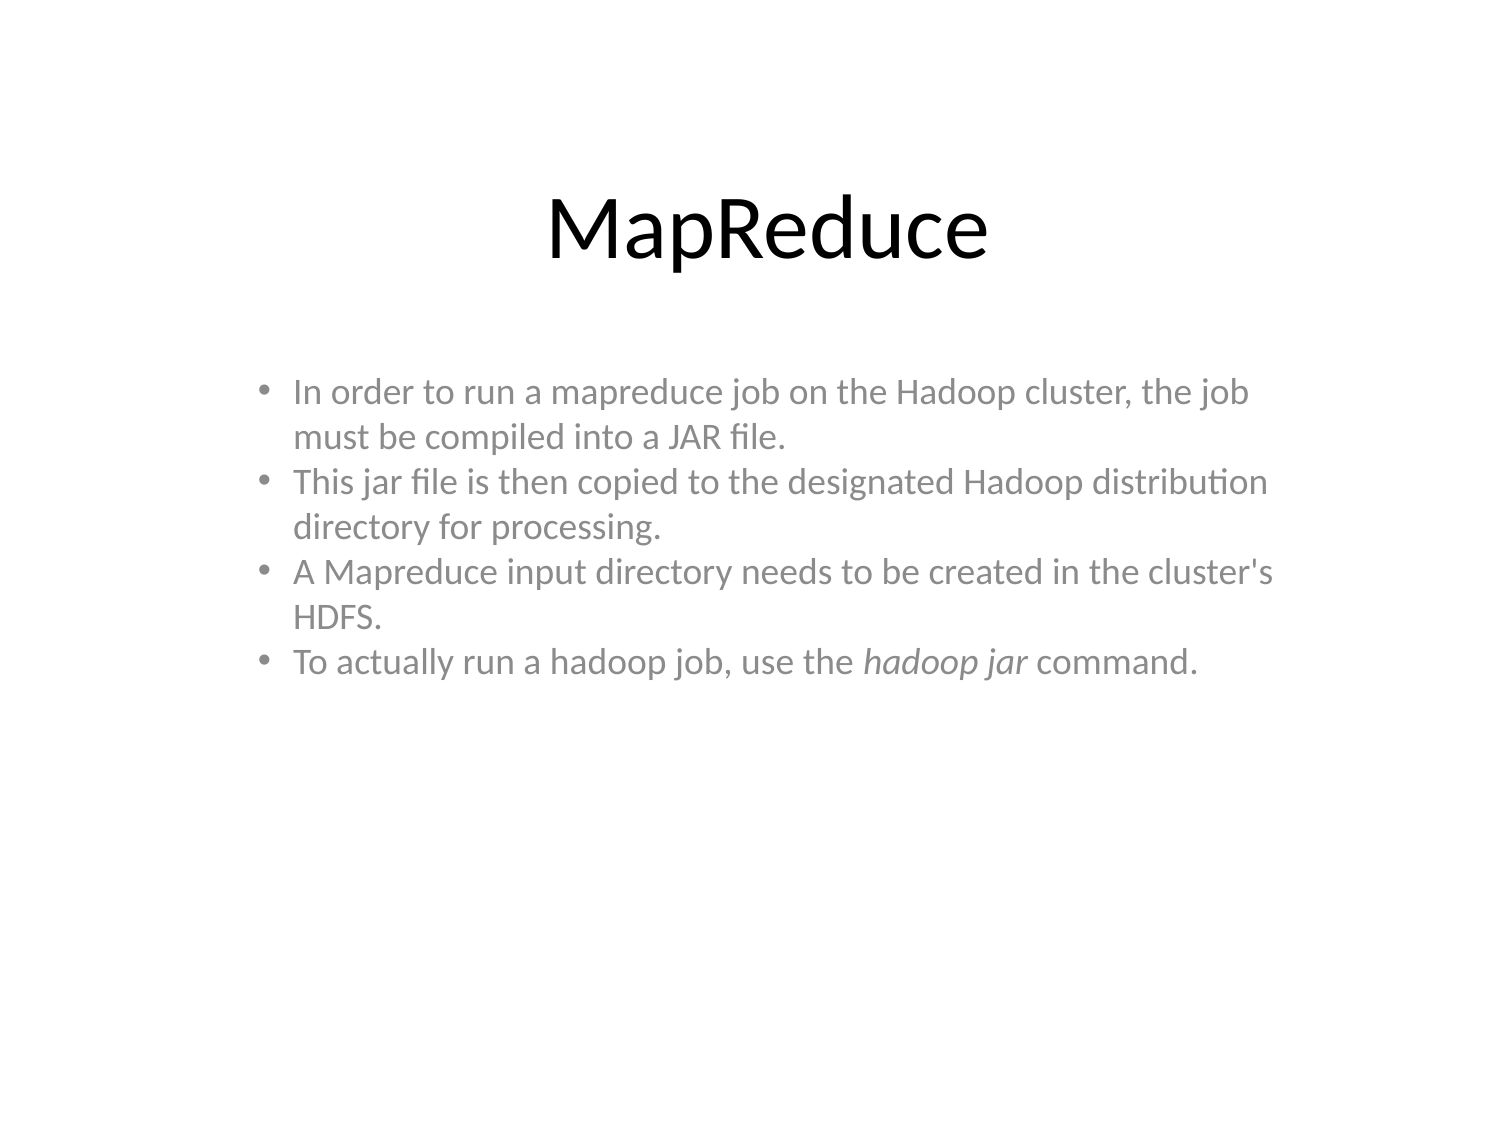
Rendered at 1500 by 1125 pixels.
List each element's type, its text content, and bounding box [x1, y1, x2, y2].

text_box In order to run a mapreduce job on the Hadoop cluster, the job must be compiled into a JAR file. This jar file is then copied to the designated Hadoop distribution directory for processing. A Mapreduce input directory needs to be created in the cluster's HDFS. To actually run a hadoop job, use the hadoop jar command. [243, 359, 1293, 647]
text_box MapReduce [130, 101, 1406, 343]
